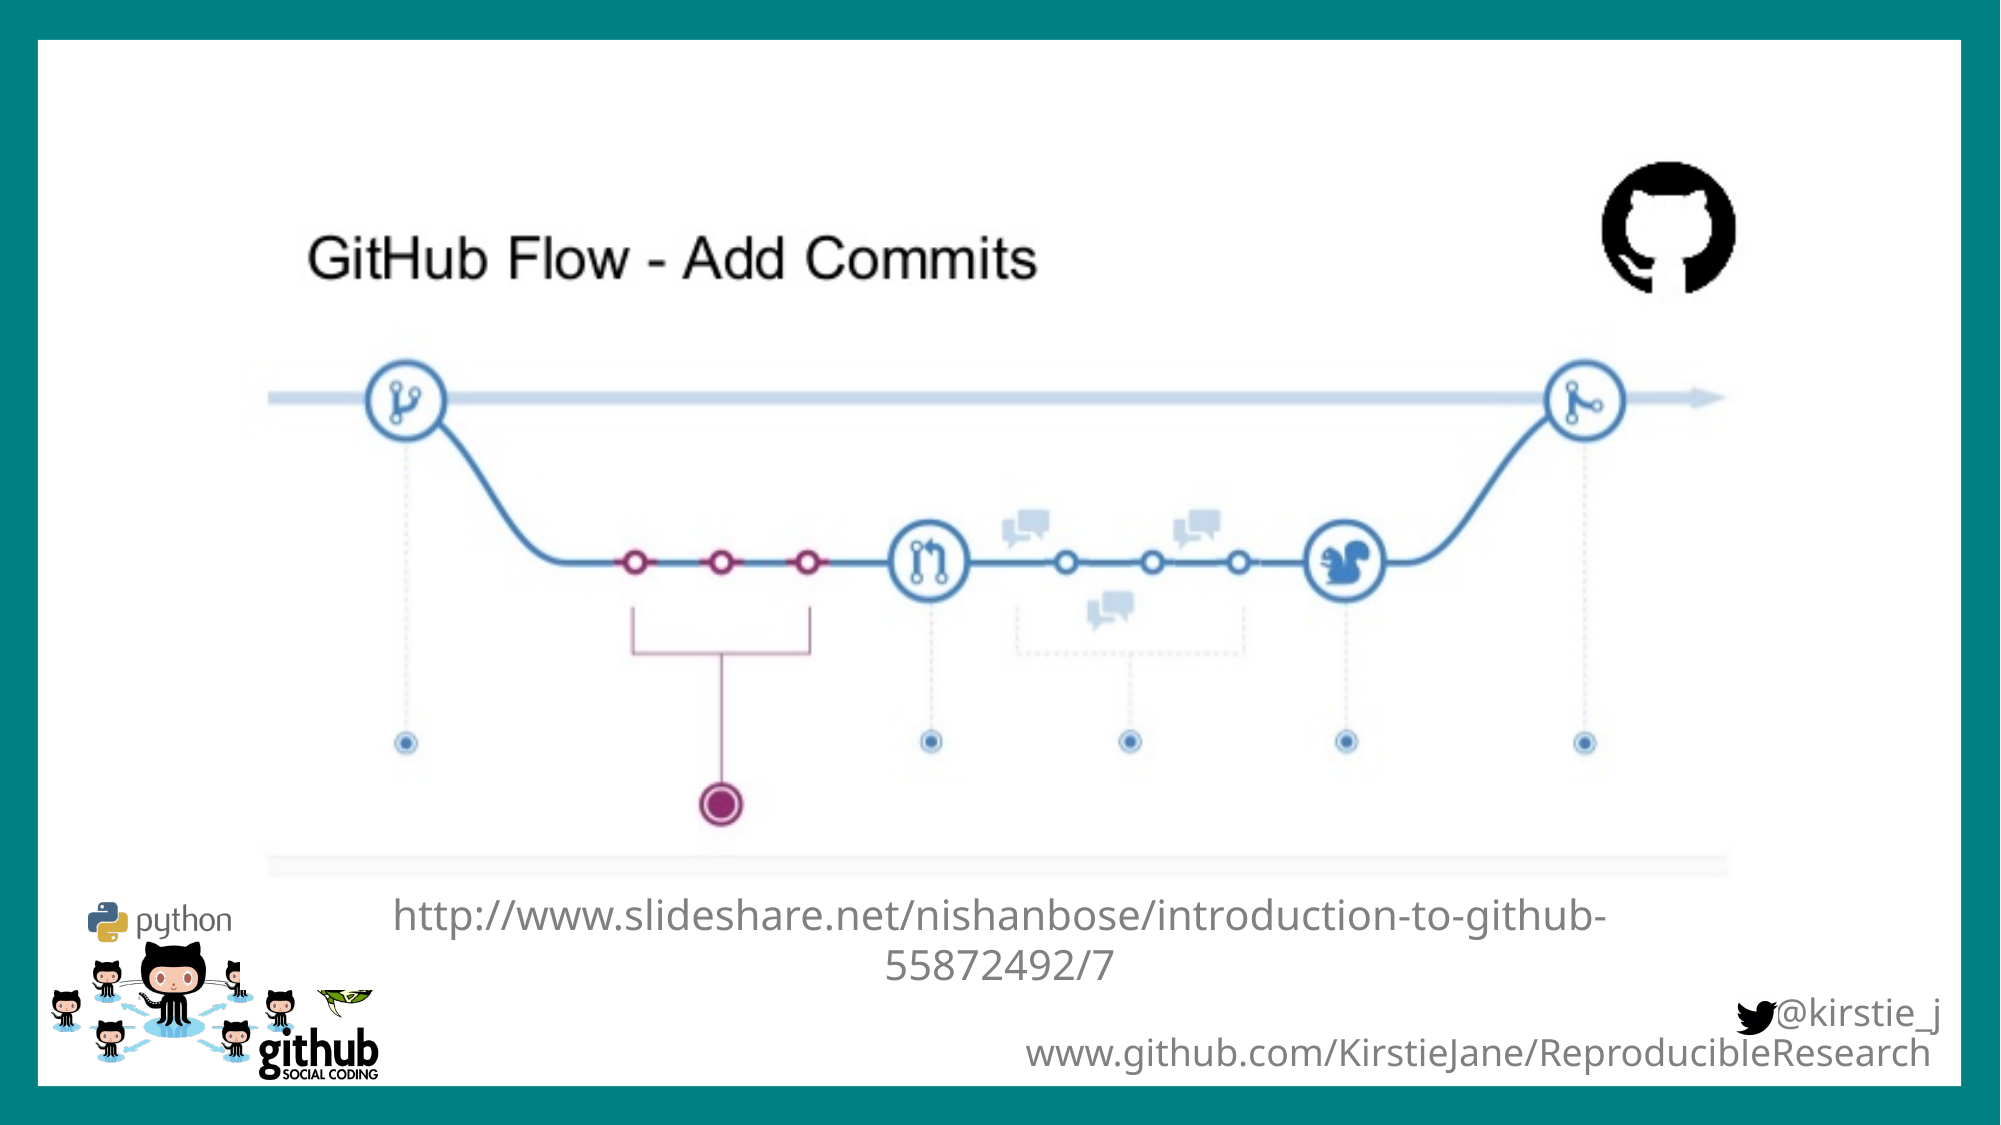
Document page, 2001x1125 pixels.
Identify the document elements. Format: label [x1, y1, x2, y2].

picture [1736, 997, 1778, 1039]
picture [51, 134, 1760, 1080]
